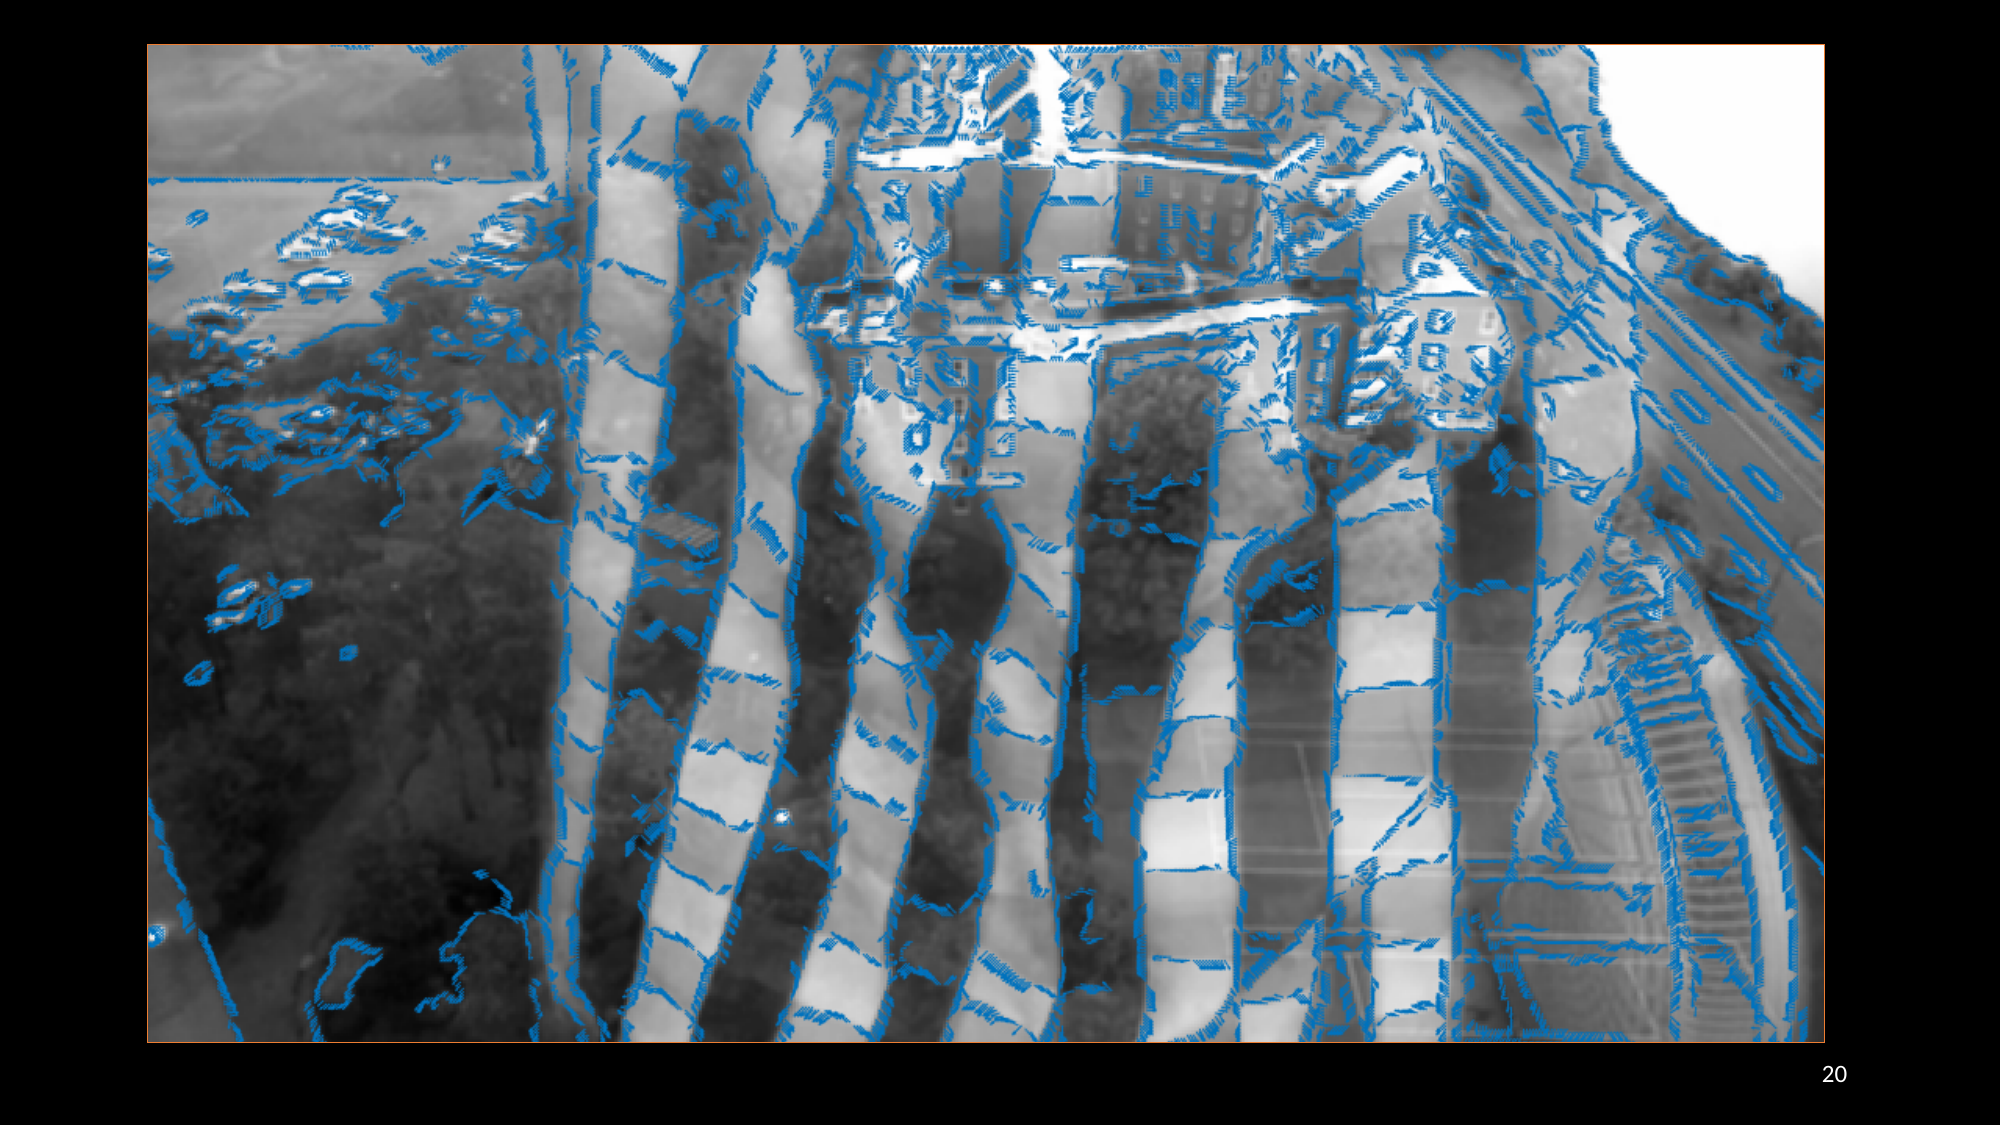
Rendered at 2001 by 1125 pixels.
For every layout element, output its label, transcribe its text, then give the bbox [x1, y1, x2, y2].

picture [147, 44, 1825, 1043]
slide_number 20 [1412, 1042, 1863, 1103]
